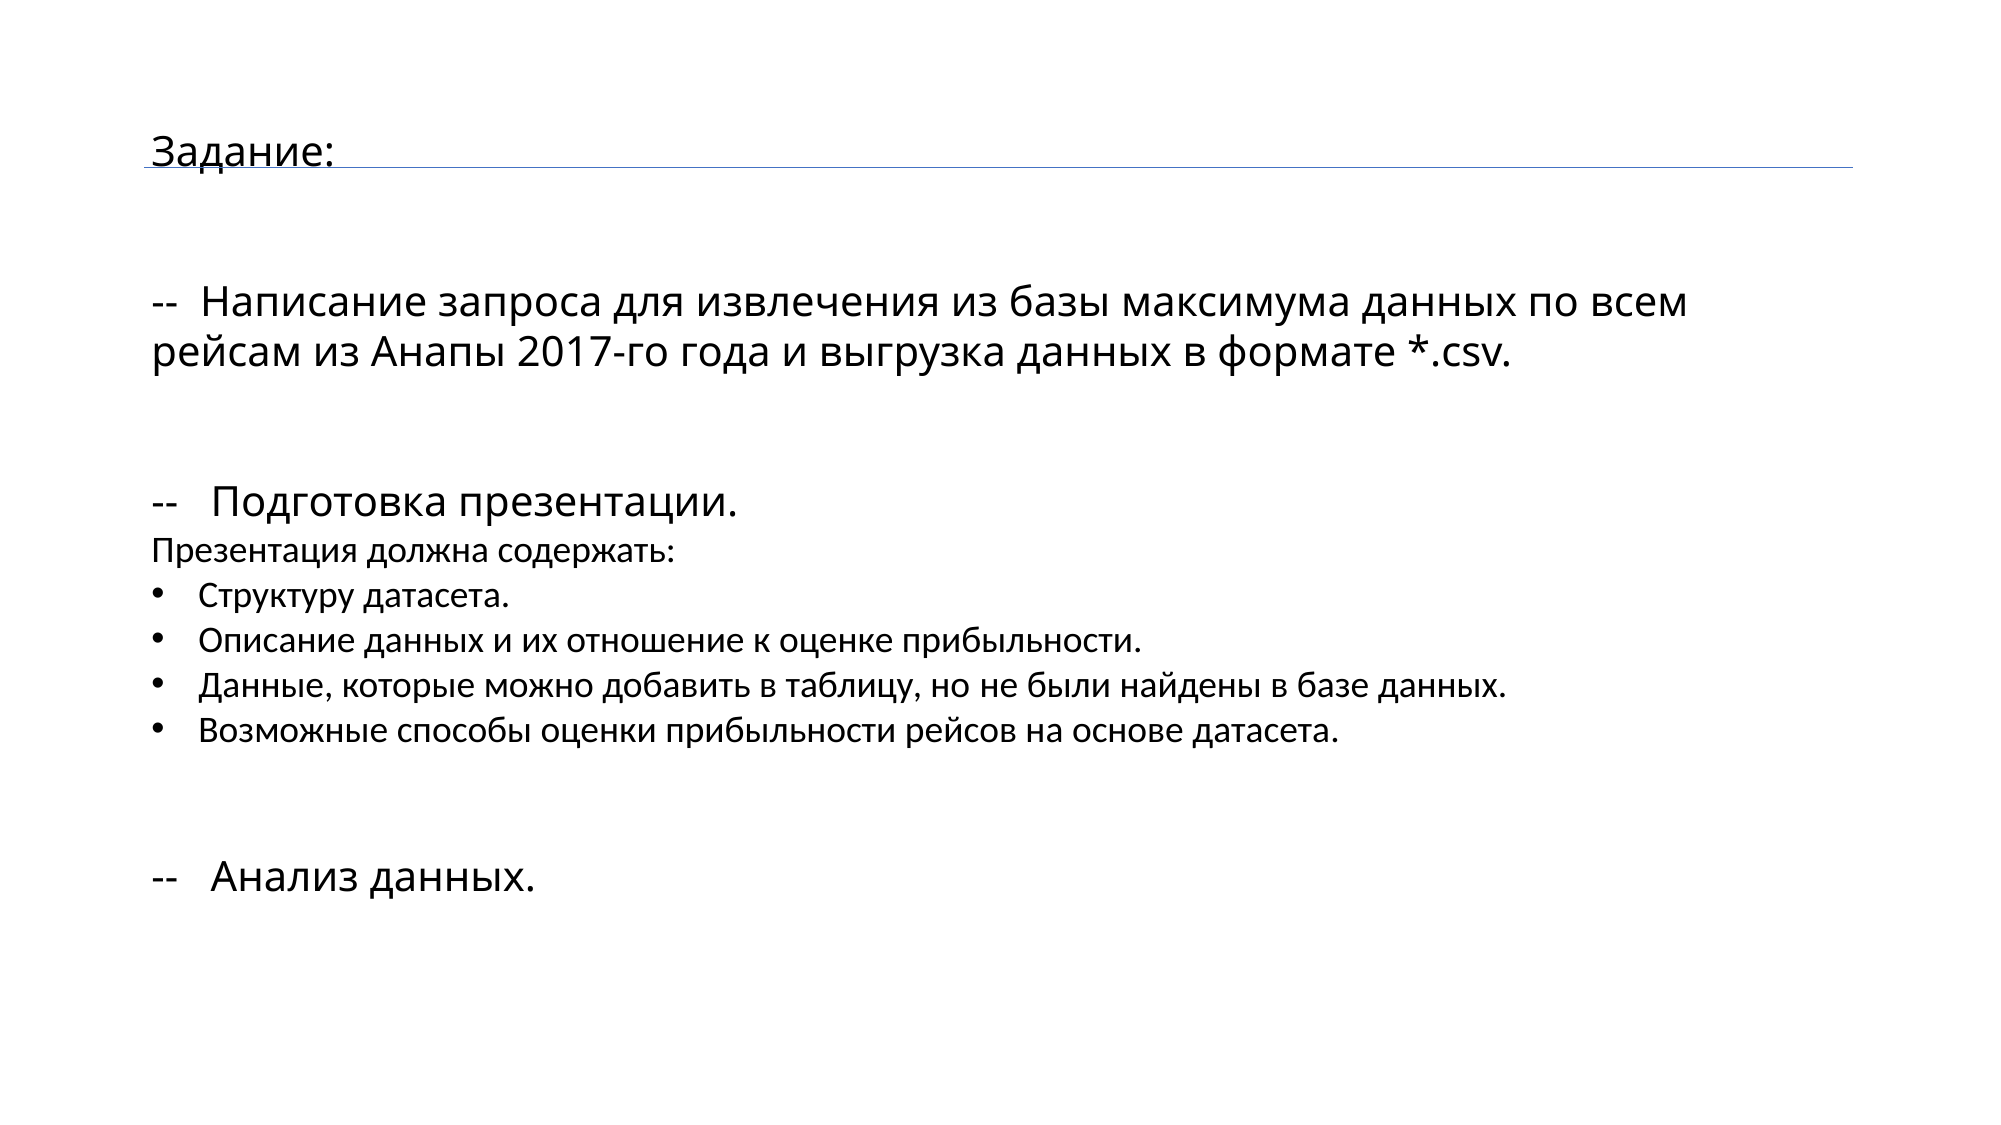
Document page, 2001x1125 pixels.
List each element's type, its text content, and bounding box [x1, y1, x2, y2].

text_box Задание: -- Написание запроса для извлечения из базы максимума данных по всем рейсам из Анапы 2017-го года и выгрузка данных в формате *.csv. -- Подготовка презентации. Презентация должна содержать: Структуру датасета. Описание данных и их отношение к оценке прибыльности. Данные, которые можно добавить в таблицу, но не были найдены в базе данных. Возможные способы оценки прибыльности рейсов на основе датасета. -- Анализ данных. [143, 117, 1854, 958]
